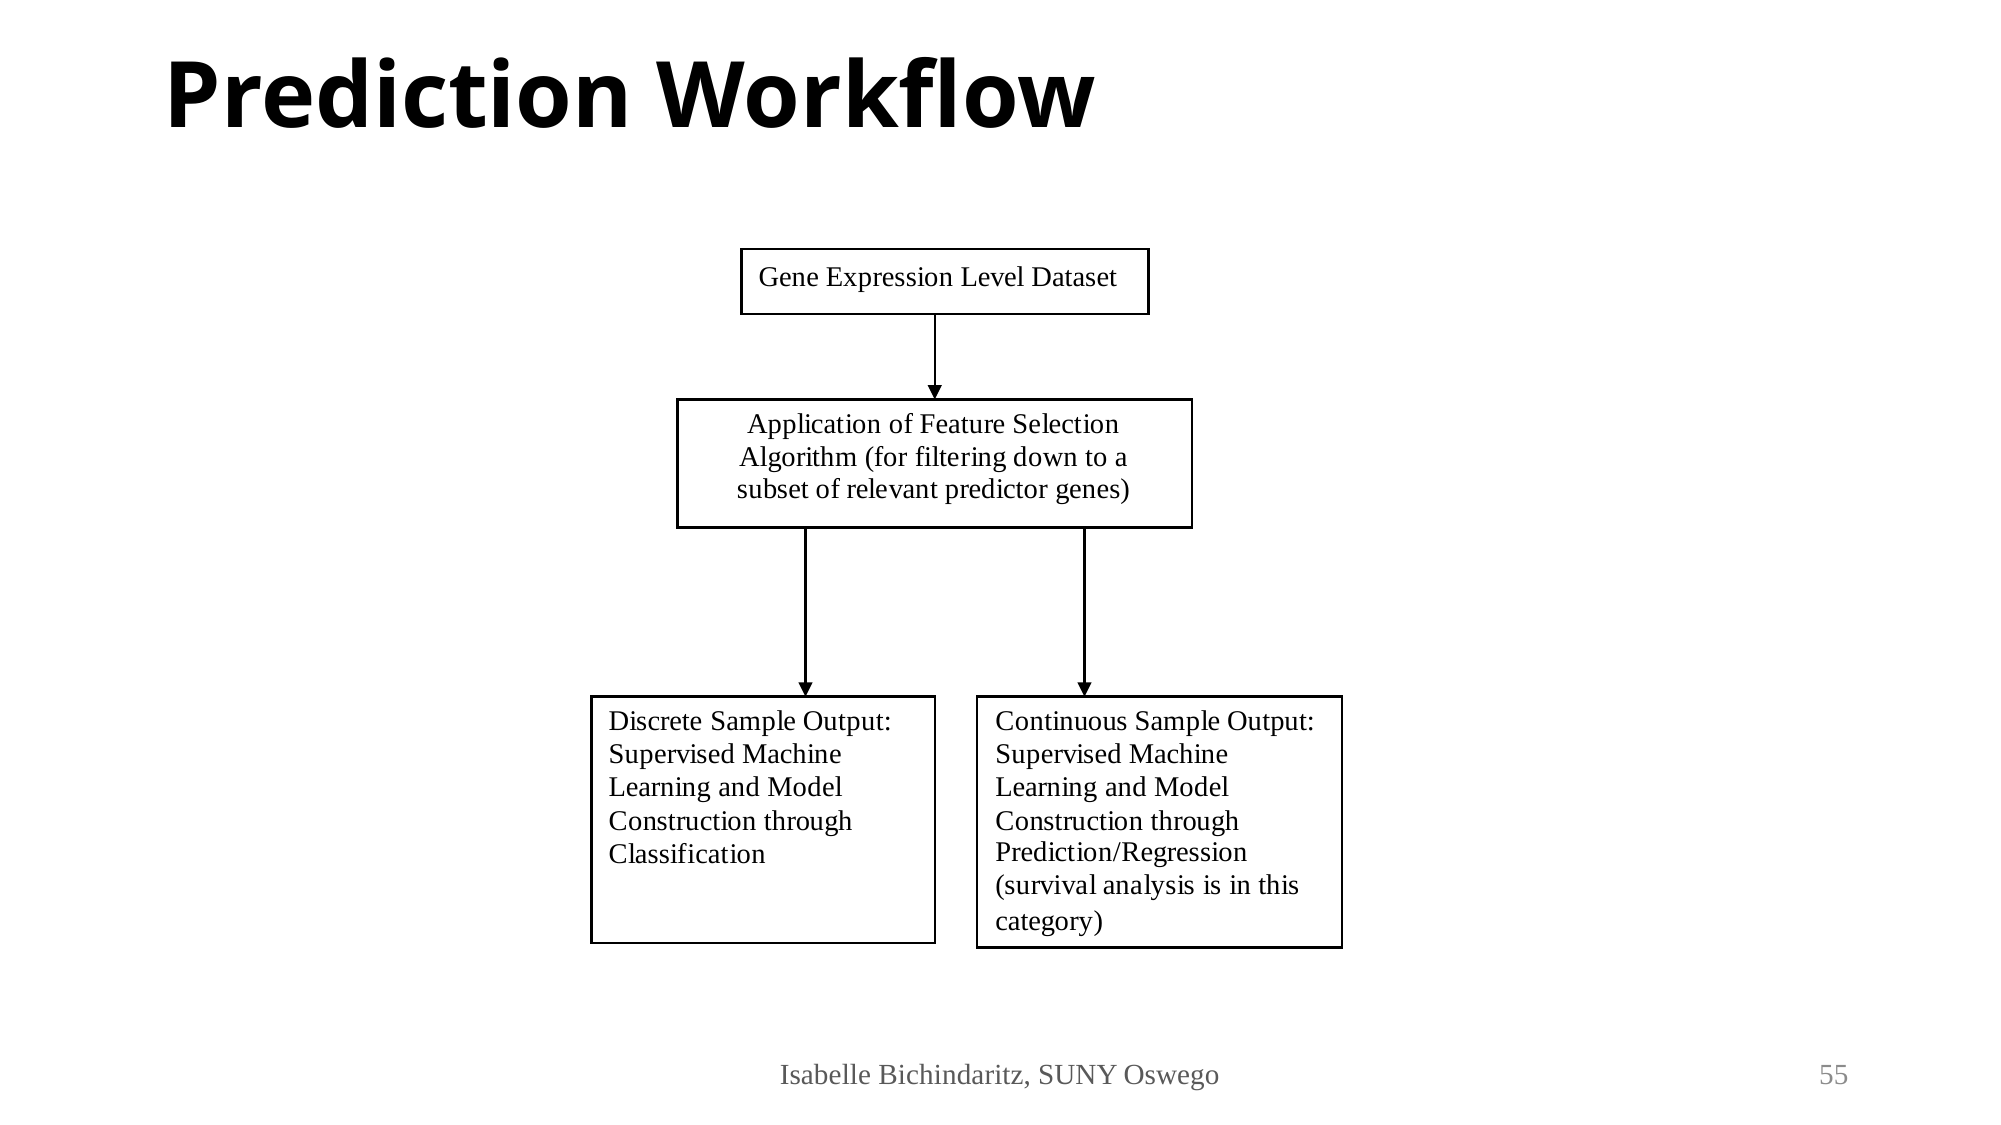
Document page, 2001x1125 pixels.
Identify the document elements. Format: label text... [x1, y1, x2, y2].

footer Isabelle Bichindaritz, SUNY Oswego [662, 1042, 1338, 1103]
title Prediction Workflow [148, 0, 1864, 155]
picture [462, 204, 1538, 994]
slide_number 55 [1413, 1042, 1864, 1103]
